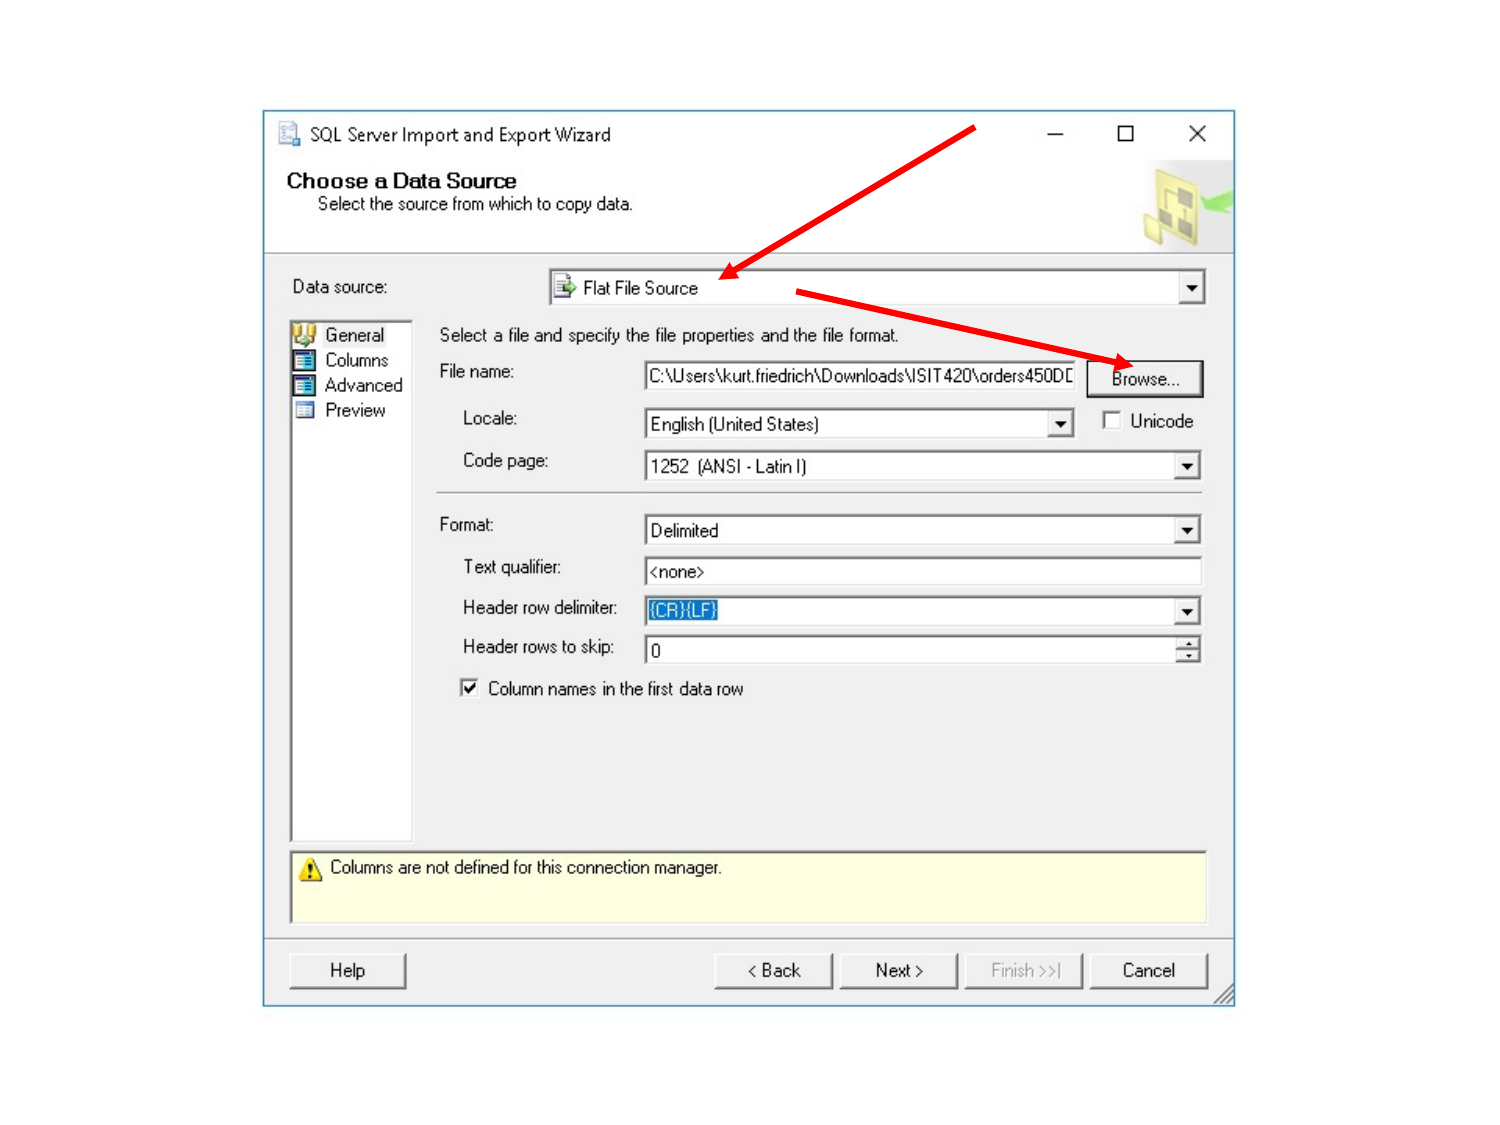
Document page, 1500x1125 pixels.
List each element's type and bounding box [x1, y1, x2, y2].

text_box [795, 290, 1134, 367]
picture [248, 104, 1251, 1021]
text_box [718, 126, 976, 281]
